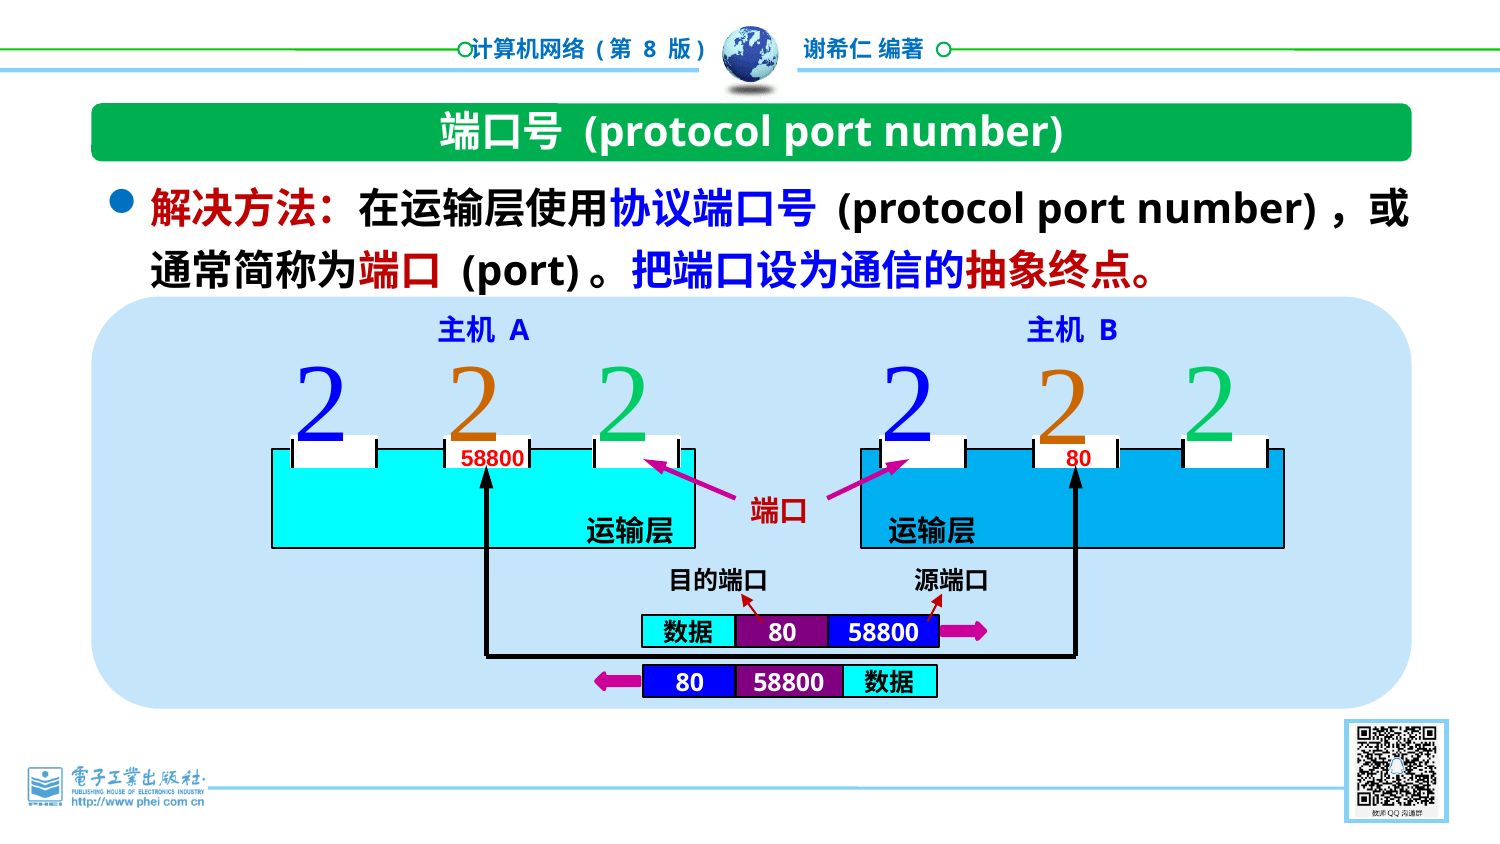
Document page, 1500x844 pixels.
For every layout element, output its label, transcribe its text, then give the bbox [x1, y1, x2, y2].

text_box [641, 556, 1006, 648]
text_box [596, 666, 938, 698]
picture [23, 764, 208, 809]
text_box [1079, 103, 1412, 161]
text_box 解决方法：在运输层使用协议端口号 (protocol port number)，或通常简称为端口 (port)。把端口设为通信的抽象终点。 [91, 161, 1434, 302]
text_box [271, 304, 1320, 657]
text_box [89, 294, 1414, 711]
picture [720, 24, 780, 97]
text_box 端口号 (protocol port number) [424, 97, 1079, 161]
text_box [91, 103, 424, 161]
picture [1355, 724, 1438, 817]
